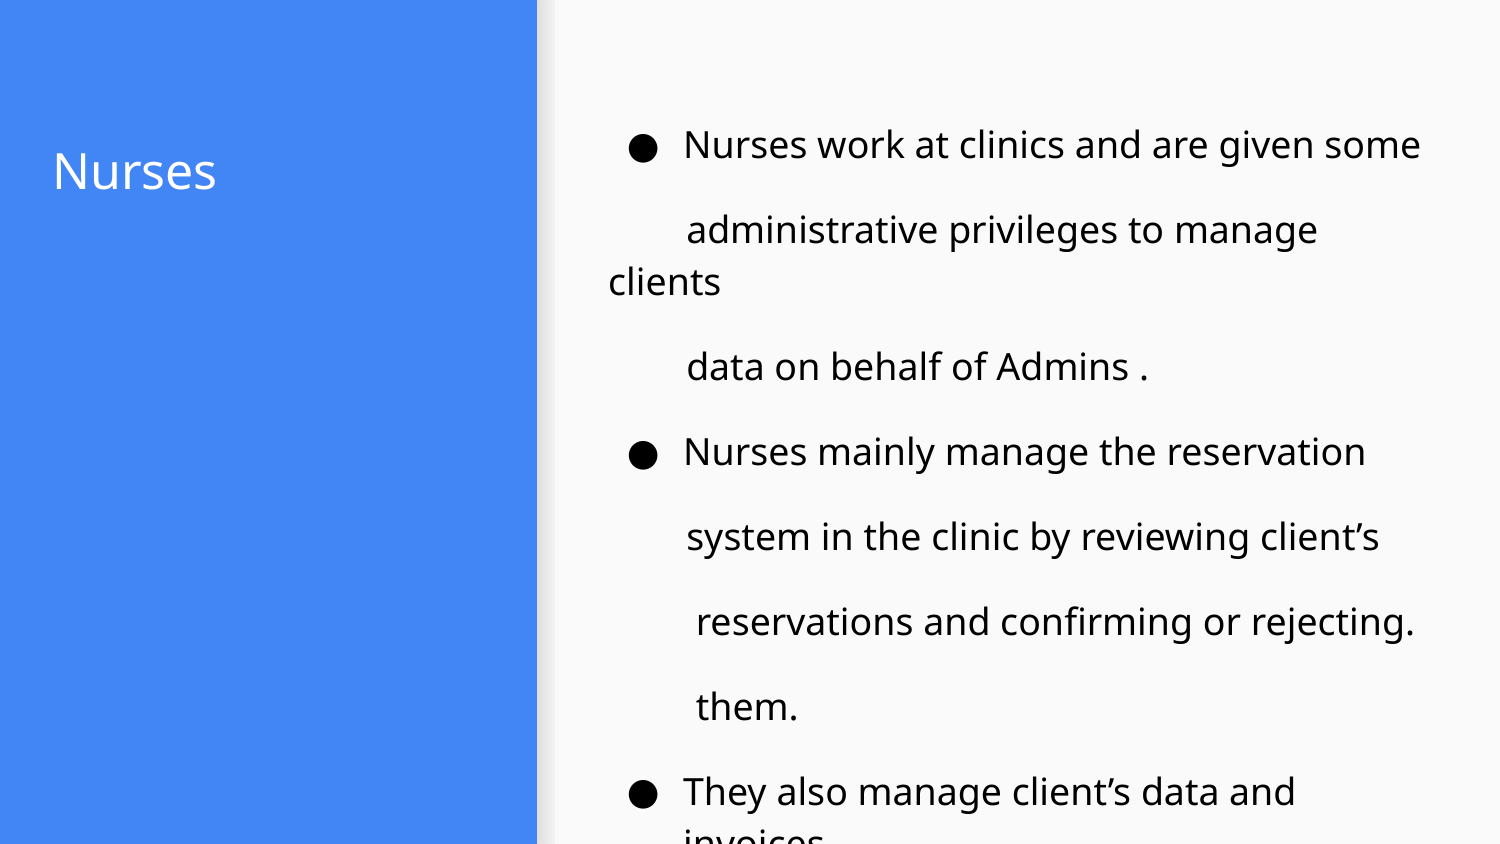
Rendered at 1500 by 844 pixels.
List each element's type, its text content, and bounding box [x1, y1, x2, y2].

title Nurses [37, 58, 498, 216]
list Nurses work at clinics and are given some administrative privileges to manage clients data on behalf of Admins . Nurses mainly manage the reservation system in the clinic by reviewing client’s reservations and confirming or rejecting. them. They also manage client’s data and invoices [593, 99, 1453, 782]
